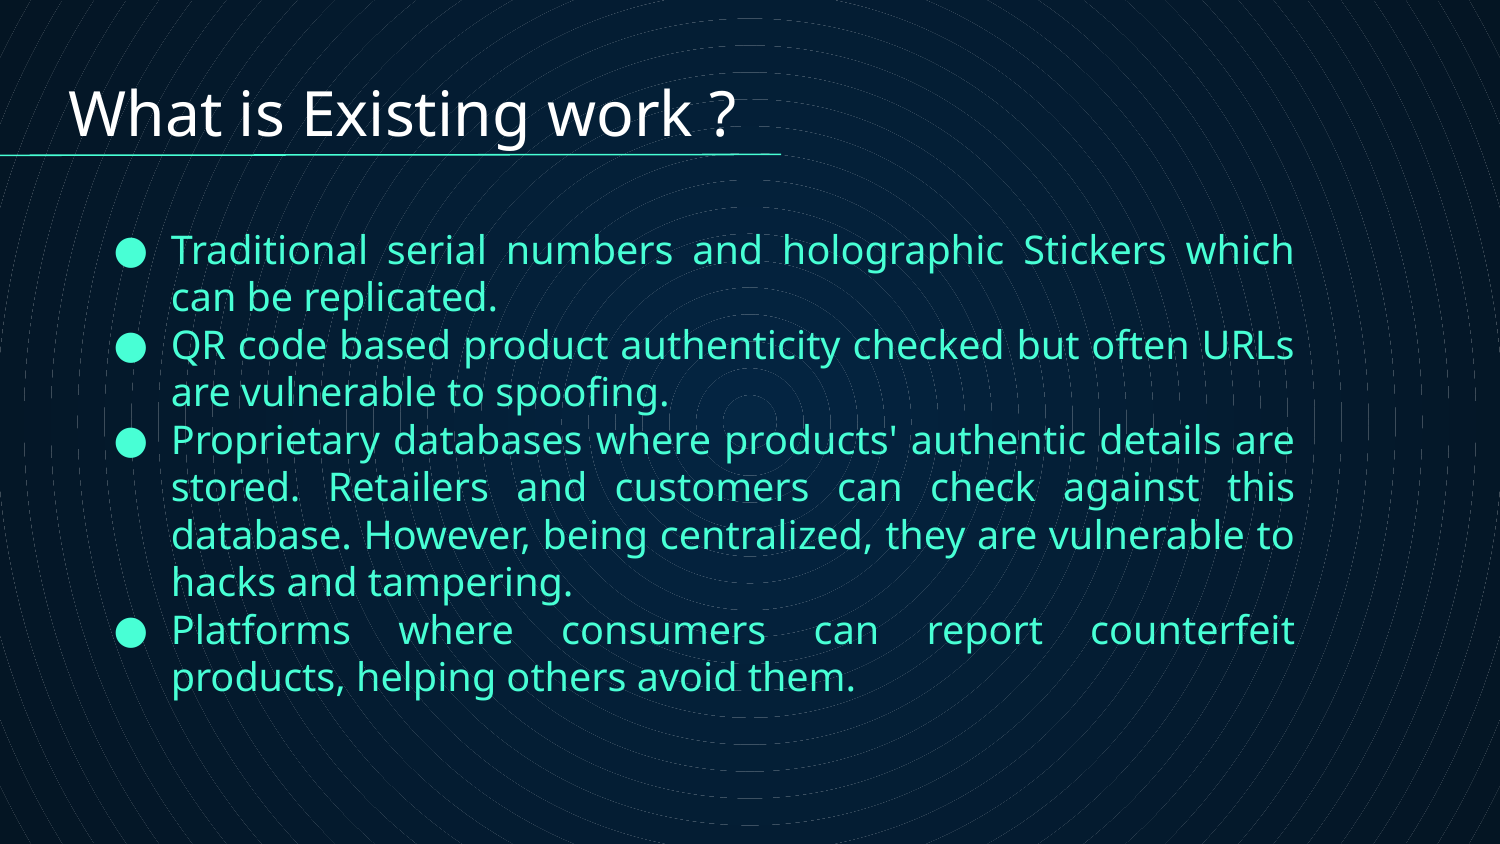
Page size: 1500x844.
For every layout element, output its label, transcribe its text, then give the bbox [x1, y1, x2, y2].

title What is Existing work ? [53, 64, 884, 164]
subtitle Traditional serial numbers and holographic Stickers which can be replicated. QR code based product authenticity checked but often URLs are vulnerable to spoofing. Proprietary databases where products' authentic details are stored. Retailers and customers can check against this database. However, being centralized, they are vulnerable to hacks and tampering. Platforms where consumers can report counterfeit products, helping others avoid them. [80, 209, 1312, 557]
